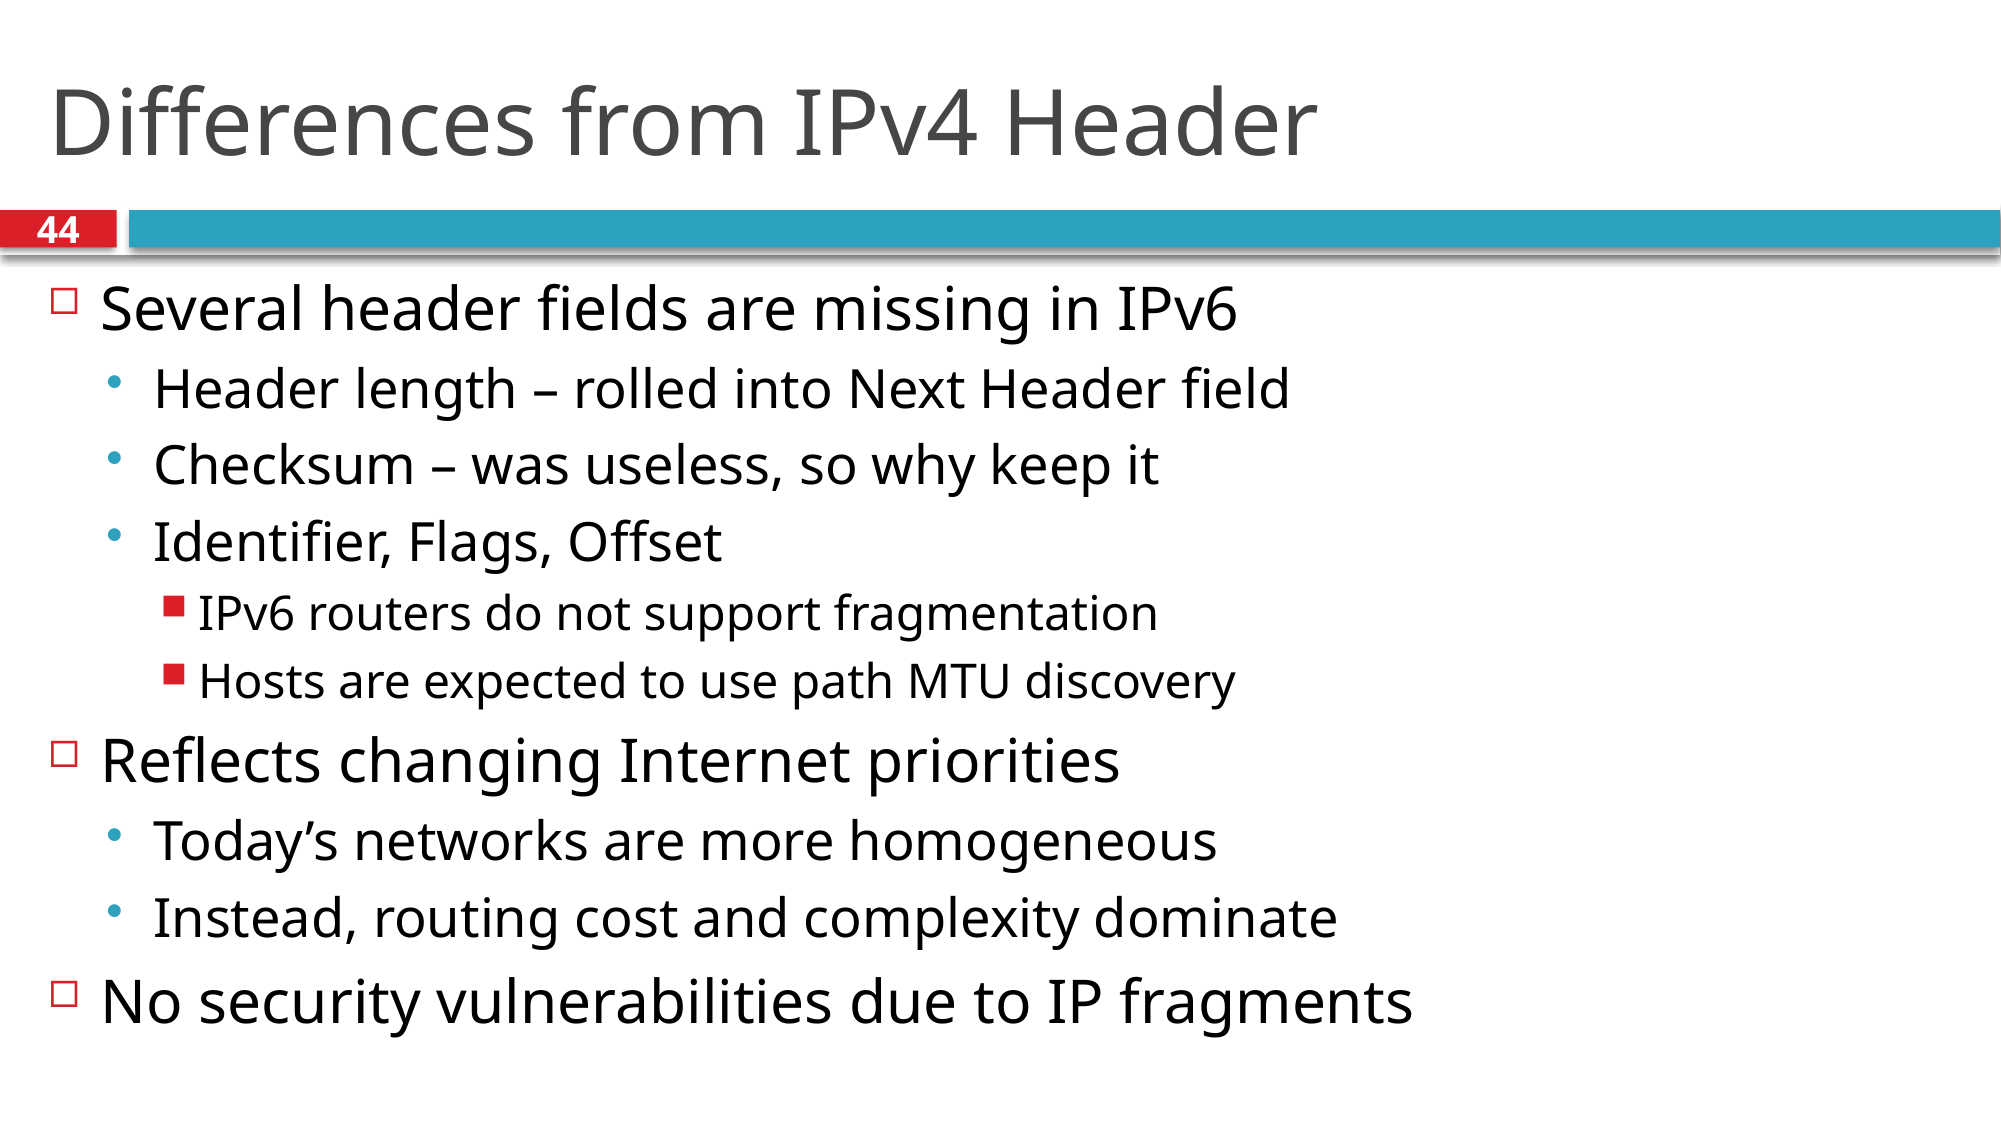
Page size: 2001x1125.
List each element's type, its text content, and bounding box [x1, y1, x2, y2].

title Differences from IPv4 Header [33, 37, 1967, 200]
list Several header fields are missing in IPv6 Header length – rolled into Next Header field Checksum – was useless, so why keep it Identifier, Flags, Offset IPv6 routers do not support fragmentation Hosts are expected to use path MTU discovery Reflects changing Internet priorities Today’s networks are more homogeneous Instead, routing cost and complexity dominate No security vulnerabilities due to IP fragments [33, 262, 1967, 1100]
slide_number 44 [0, 206, 117, 257]
